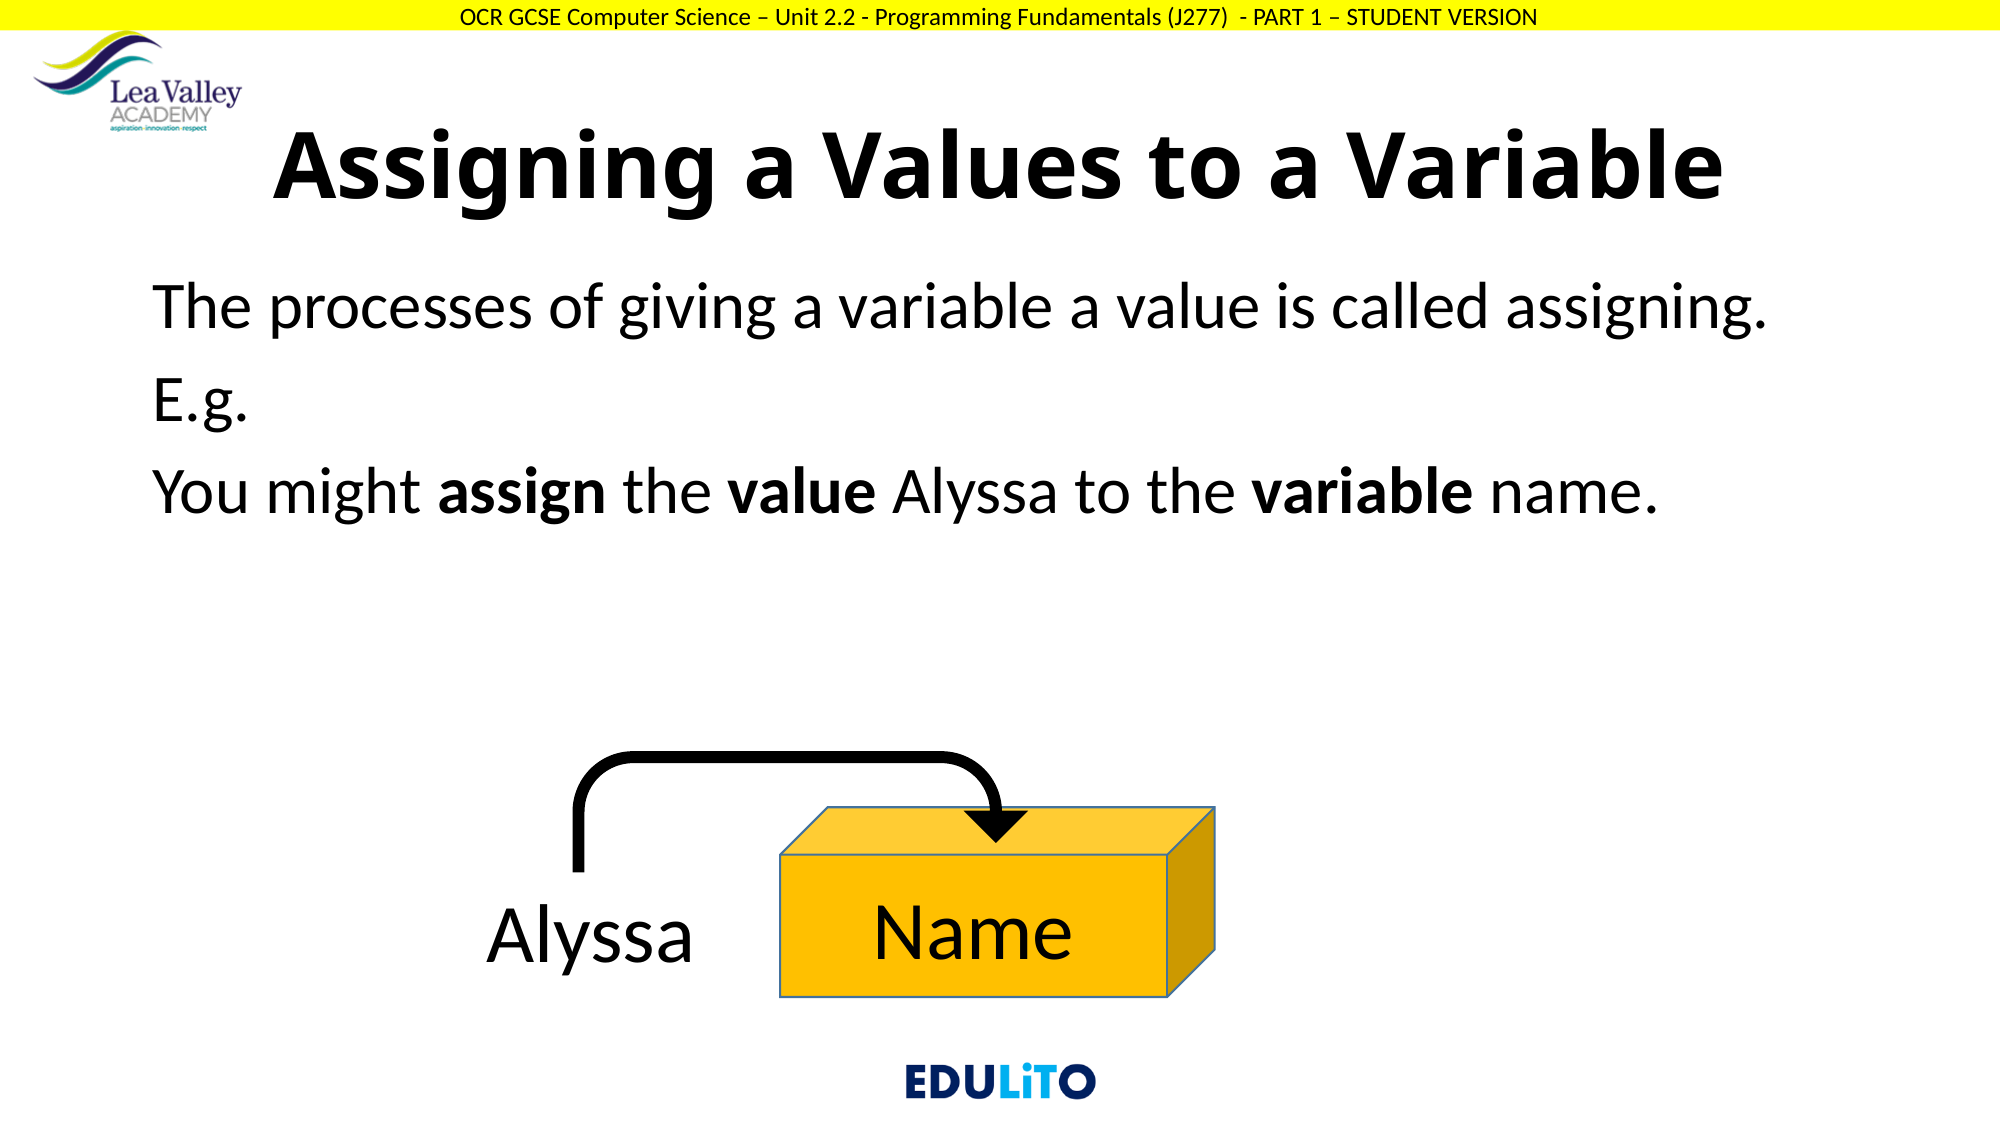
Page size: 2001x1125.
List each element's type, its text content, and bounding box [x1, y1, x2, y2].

text_box Name [779, 806, 1216, 999]
picture [32, 31, 243, 132]
picture [901, 1089, 1099, 1105]
list The processes of giving a variable a value is called assigning. E.g. You might assign the value Alyssa to the variable name. [137, 263, 1863, 1089]
text_box Alyssa [471, 871, 711, 986]
title Assigning a Values to a Variable [137, 59, 1863, 263]
text_box [572, 751, 1029, 871]
